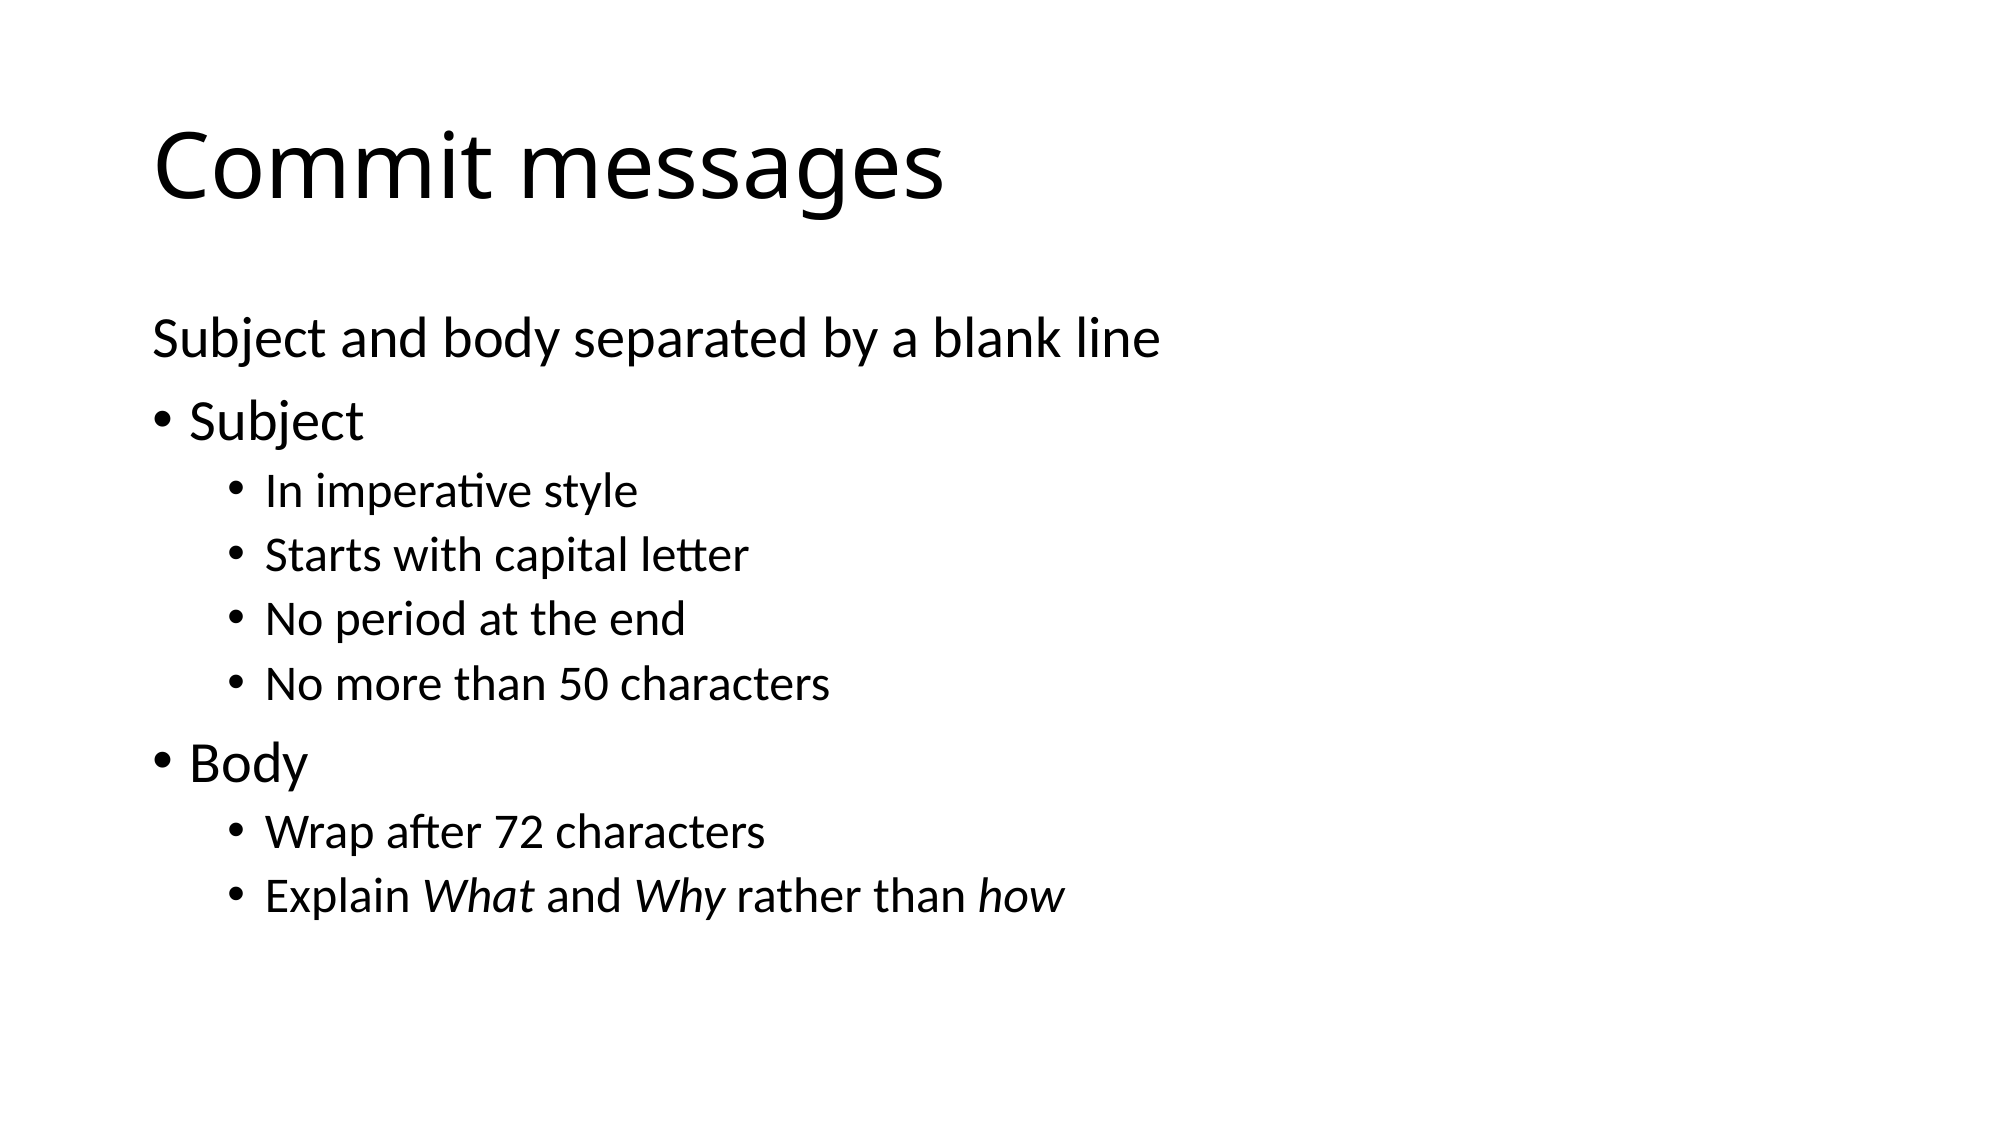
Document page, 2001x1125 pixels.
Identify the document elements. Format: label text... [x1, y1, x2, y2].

title Commit messages [137, 59, 1863, 278]
list Subject and body separated by a blank line Subject In imperative style Starts with capital letter No period at the end No more than 50 characters Body Wrap after 72 characters Explain What and Why rather than how [137, 299, 1863, 1014]
